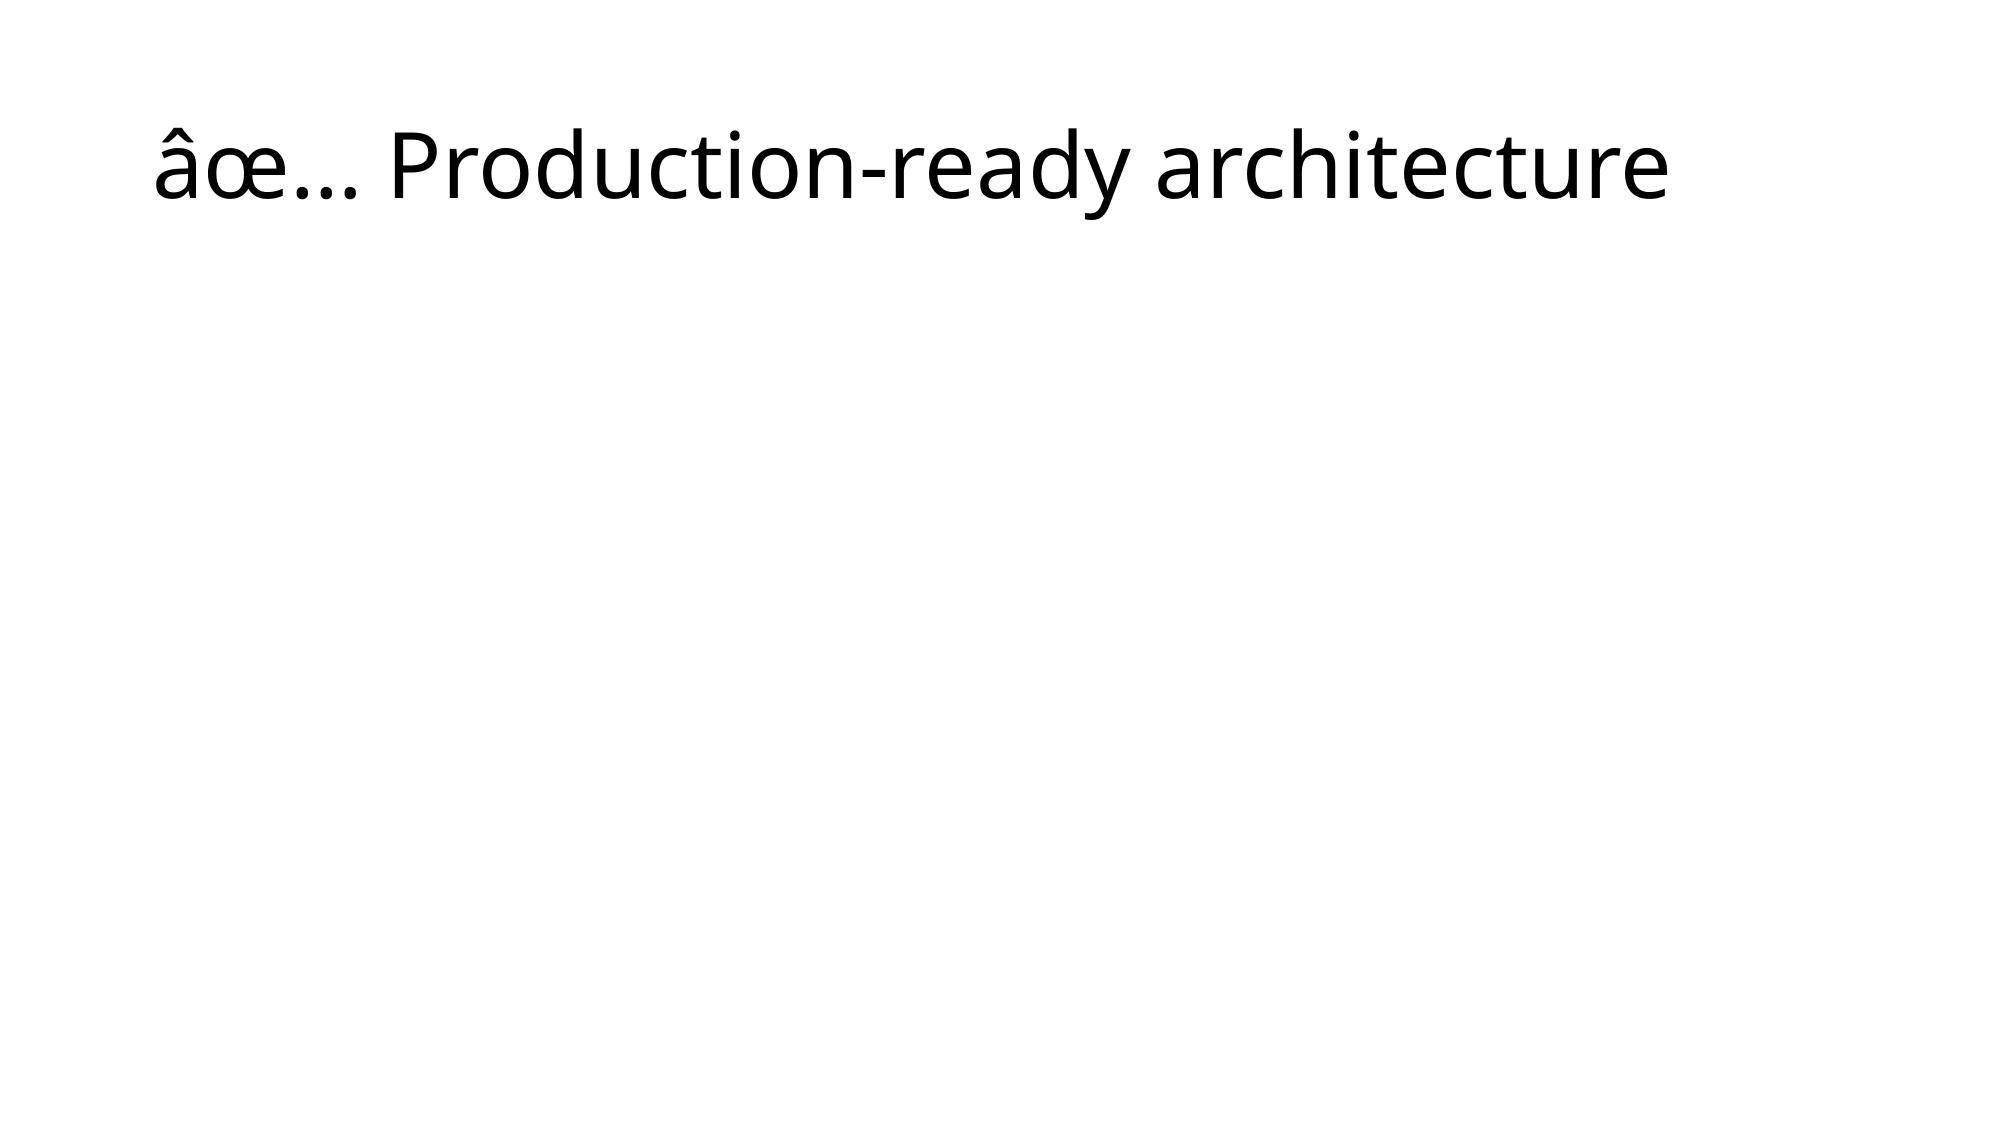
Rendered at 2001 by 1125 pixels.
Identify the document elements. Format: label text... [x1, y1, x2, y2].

title âœ… Production-ready architecture [137, 59, 1863, 278]
